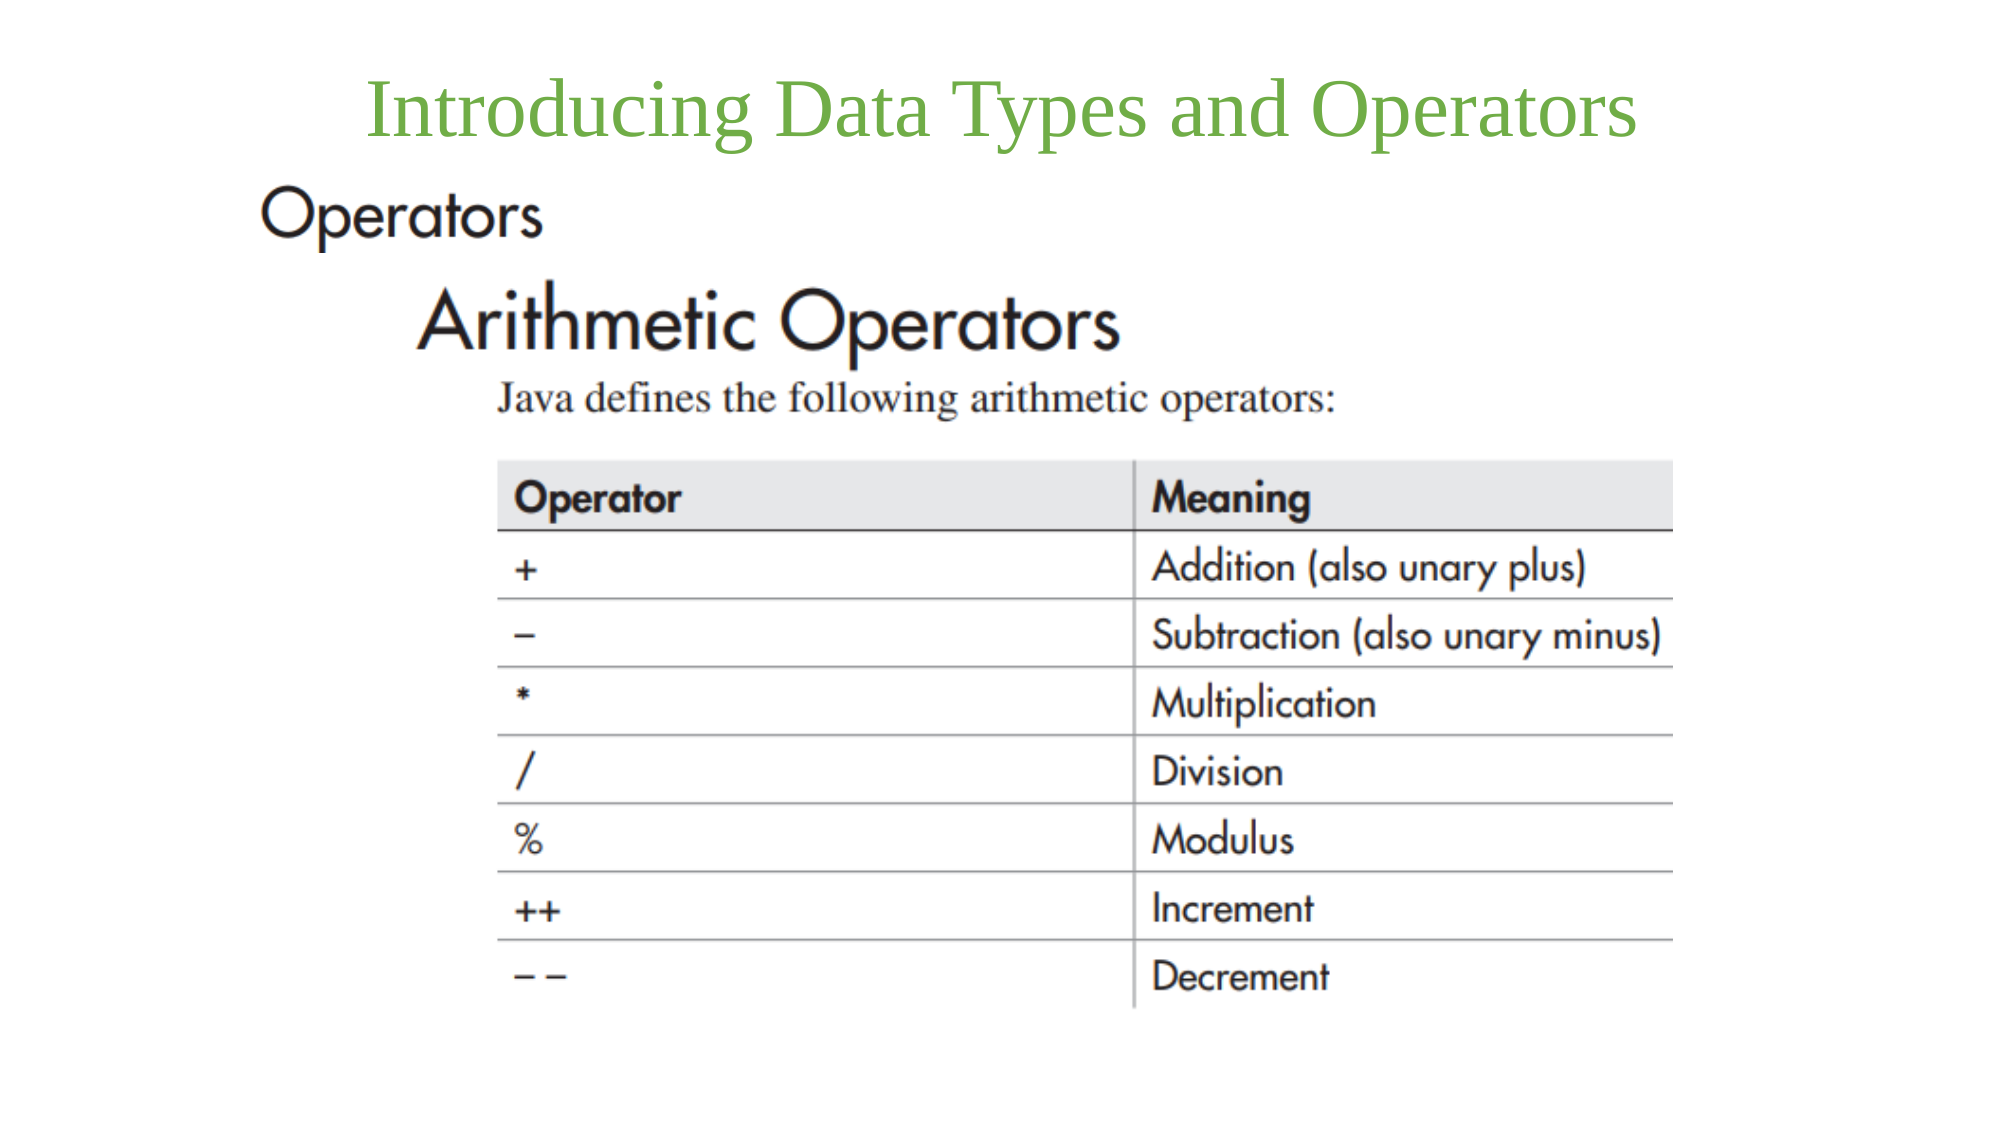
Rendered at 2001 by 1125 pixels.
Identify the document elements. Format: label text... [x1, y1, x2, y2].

picture [252, 180, 558, 253]
picture [405, 270, 1673, 1015]
subtitle Introducing Data Types and Operators [252, 56, 1753, 1055]
